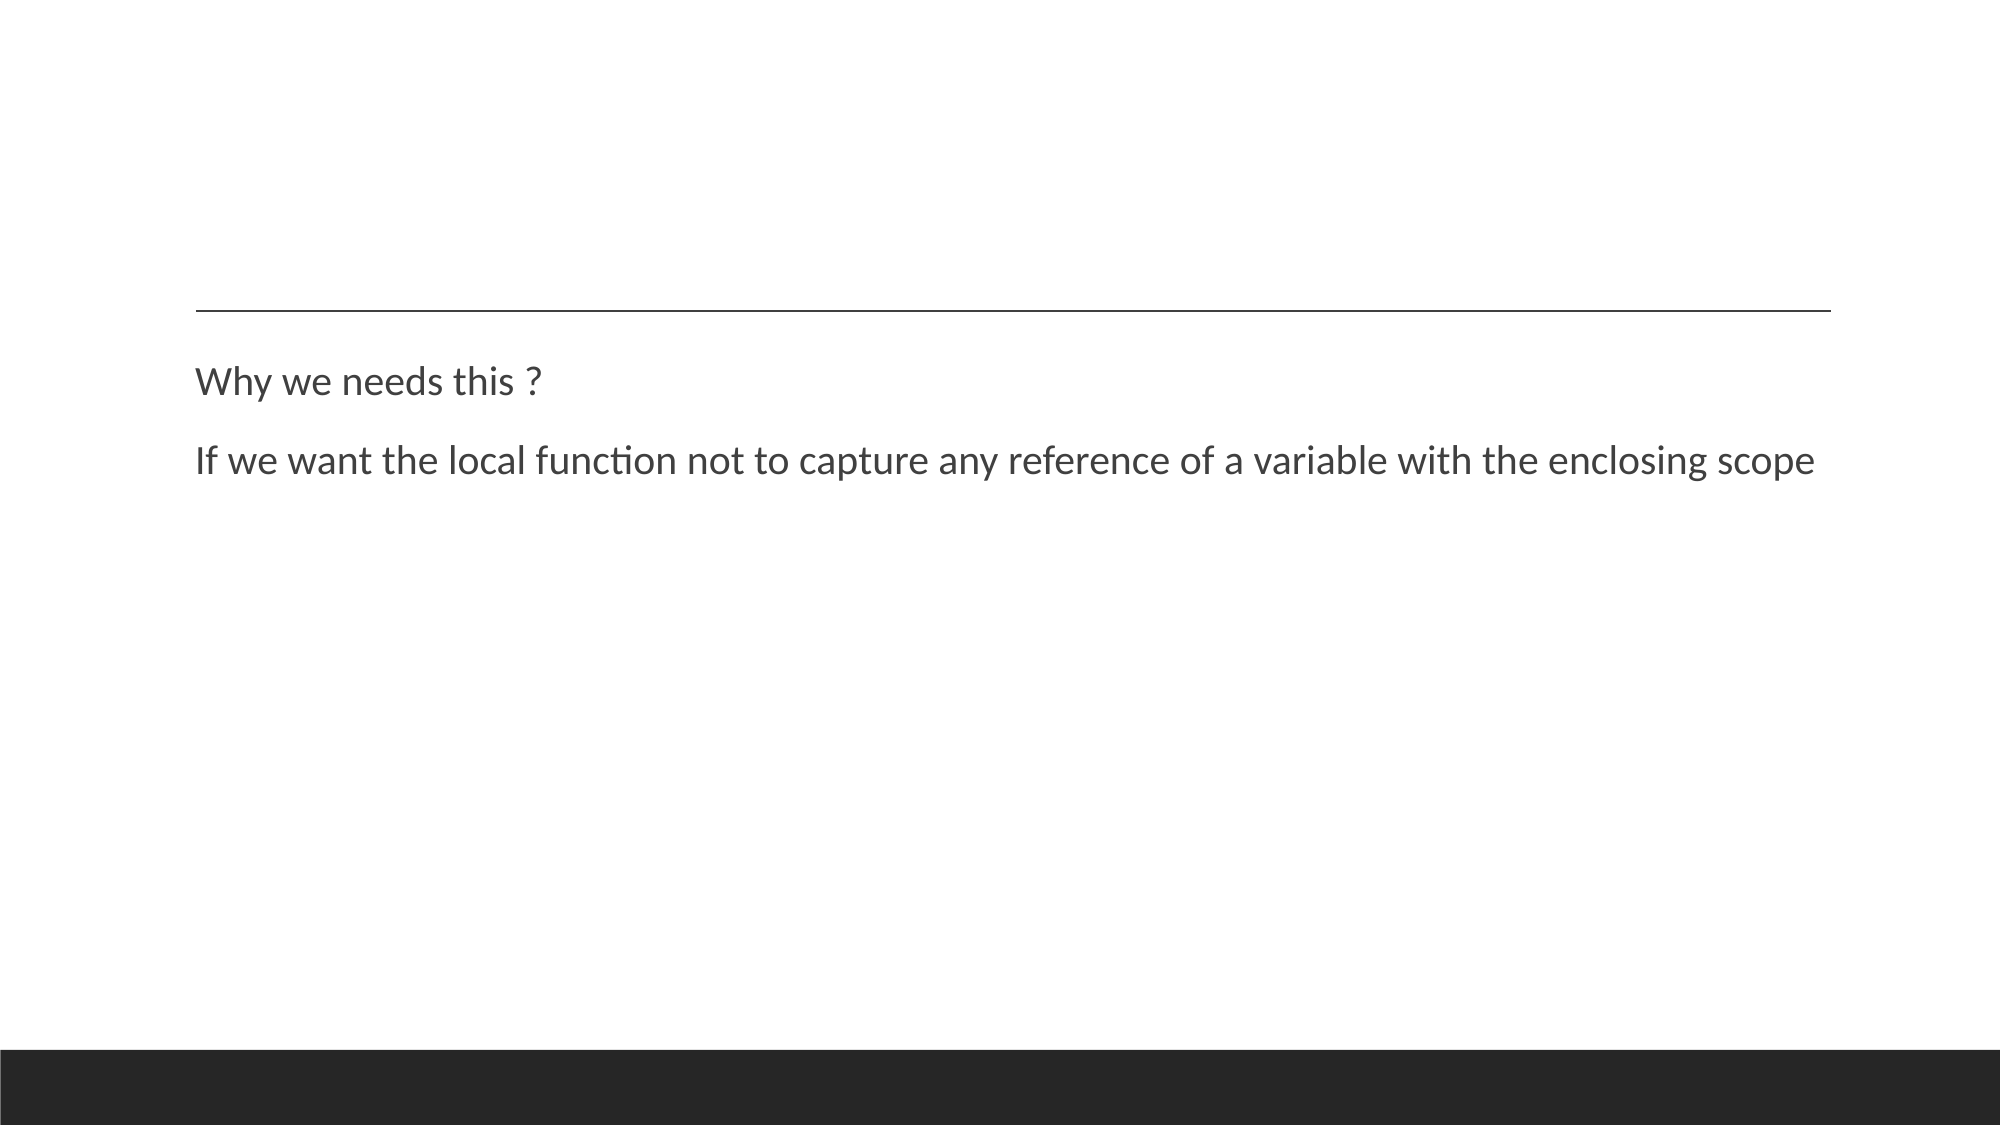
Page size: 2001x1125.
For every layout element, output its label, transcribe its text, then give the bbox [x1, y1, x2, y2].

list Why we needs this ? If we want the local function not to capture any reference of a variable with the enclosing scope [180, 345, 1830, 963]
